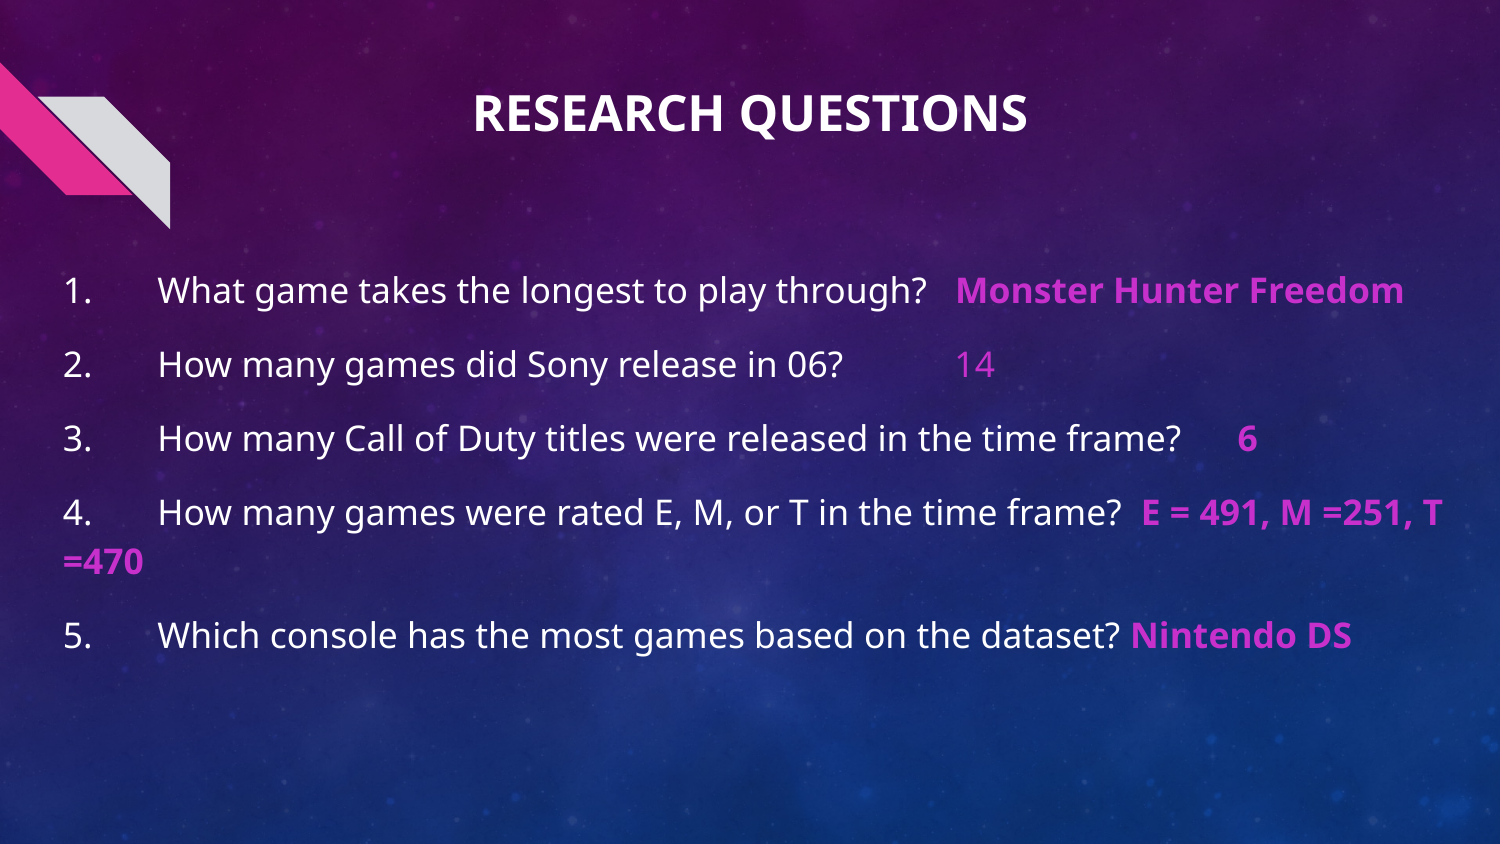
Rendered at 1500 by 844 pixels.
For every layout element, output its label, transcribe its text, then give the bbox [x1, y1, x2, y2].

title Research Questions [172, 66, 1328, 217]
picture [0, 0, 1500, 844]
text_box 1. What game takes the longest to play through? Monster Hunter Freedom 2. How many games did Sony release in 06? 14 3. How many Call of Duty titles were released in the time frame? 6 4. How many games were rated E, M, or T in the time frame? E = 491, M =251, T =470 5. Which console has the most games based on the dataset? Nintendo DS [47, 246, 1500, 651]
